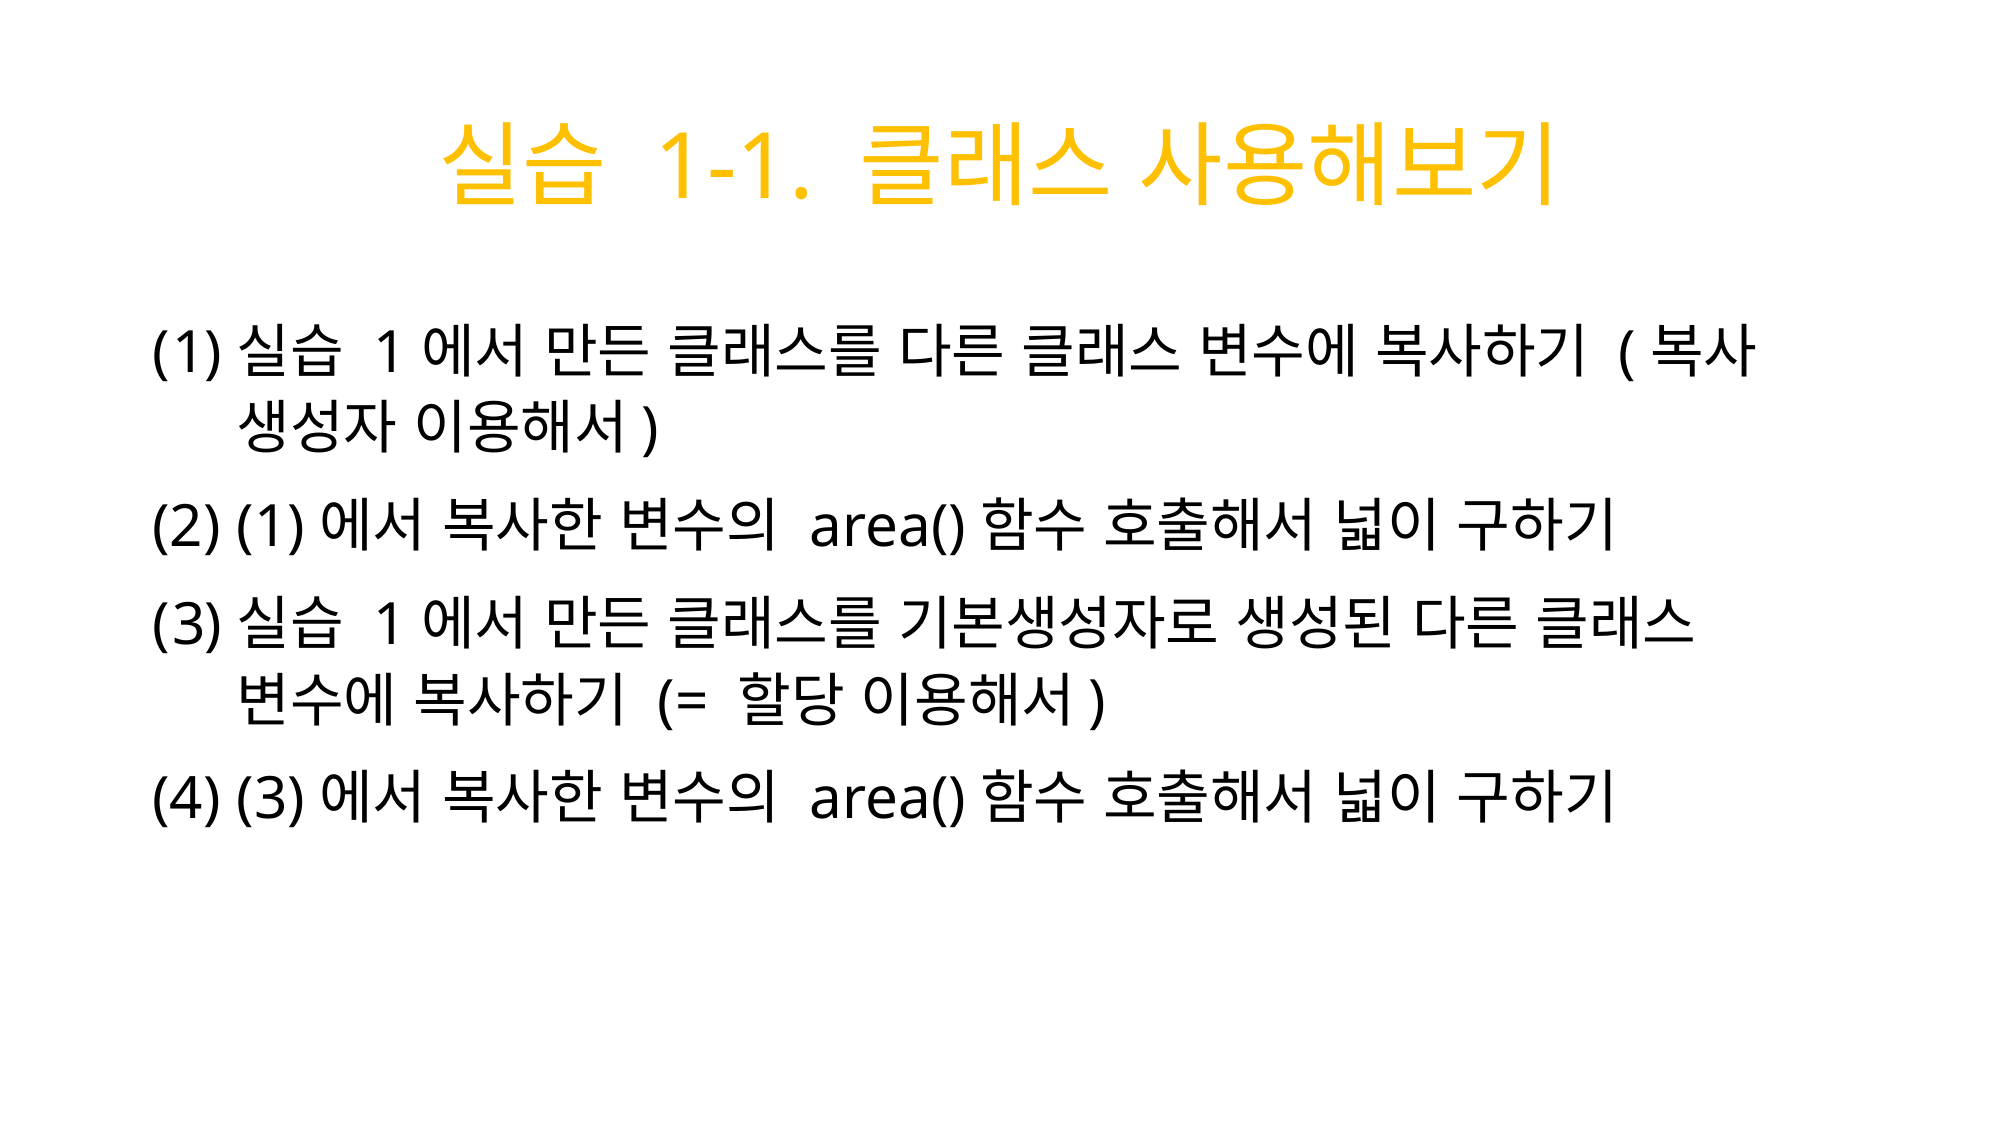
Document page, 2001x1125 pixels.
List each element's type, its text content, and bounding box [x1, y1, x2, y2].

list 실습 1에서 만든 클래스를 다른 클래스 변수에 복사하기 (복사 생성자 이용해서) (1)에서 복사한 변수의 area()함수 호출해서 넓이 구하기 실습 1에서 만든 클래스를 기본생성자로 생성된 다른 클래스 변수에 복사하기 (= 할당 이용해서) (3)에서 복사한 변수의 area()함수 호출해서 넓이 구하기 [137, 299, 1863, 956]
title 실습 1-1. 클래스 사용해보기 [137, 59, 1863, 278]
